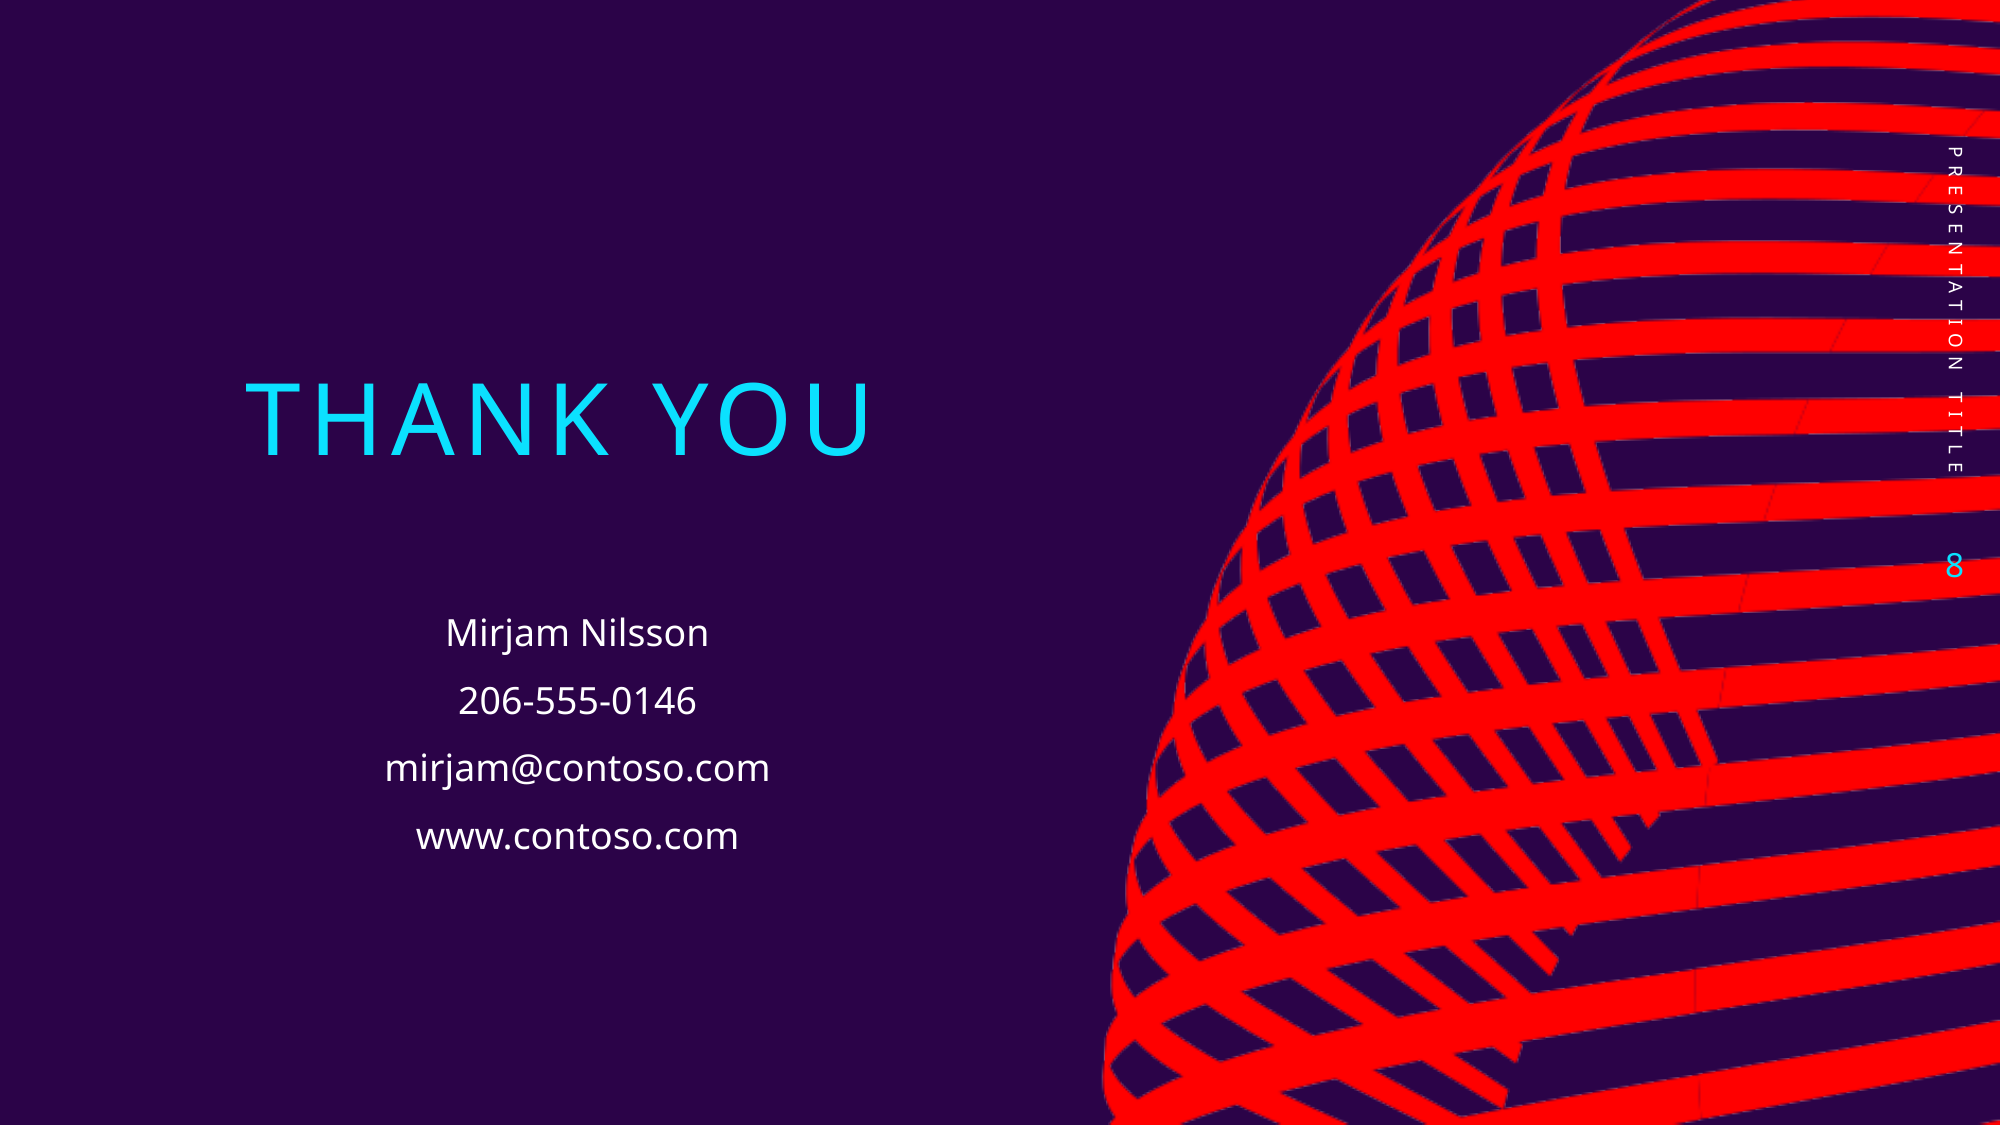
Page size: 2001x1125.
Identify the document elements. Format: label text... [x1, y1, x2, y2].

slide_number <number> [1889, 519, 1979, 615]
title Thank you [168, 92, 987, 485]
picture [0, 0, 2000, 1125]
list Mirjam Nilsson​​ 206-555-0146​ mirjam@contoso.com​ www.contoso.com​ [168, 579, 987, 868]
footer PRESENTATION TITLE [1926, 33, 1987, 489]
